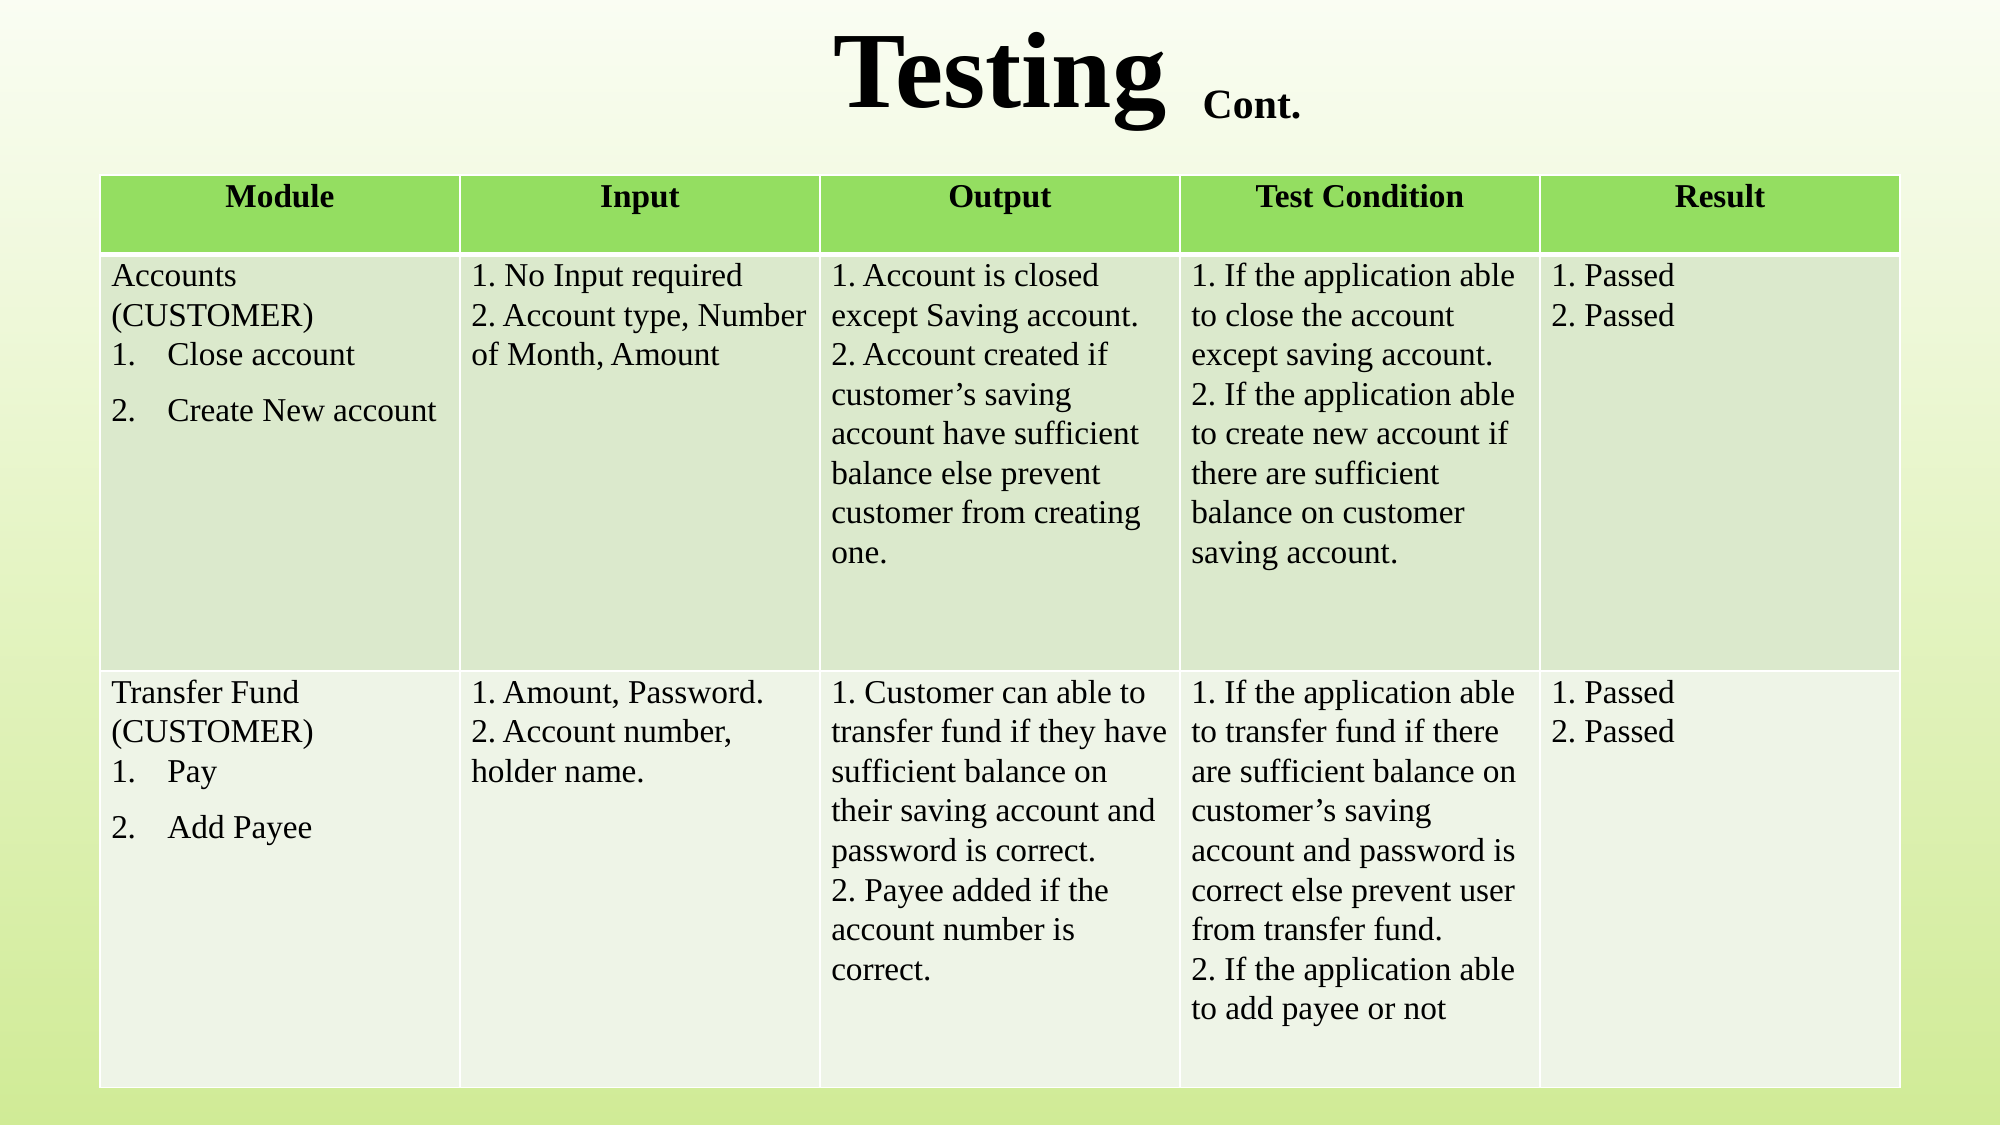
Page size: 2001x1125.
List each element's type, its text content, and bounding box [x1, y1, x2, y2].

table_cell 1. Passed 2. Passed [1541, 672, 1899, 1087]
table_header Input [461, 176, 819, 252]
table_header Test Condition [1181, 176, 1539, 252]
table_cell 1. No Input required 2. Account type, Number of Month, Amount [461, 257, 819, 670]
text_box Cont. [1187, 69, 1317, 135]
table_cell 1. Account is closed except Saving account. 2. Account created if customer’s saving account have sufficient balance else prevent customer from creating one. [821, 257, 1179, 670]
table_cell 1. Passed 2. Passed [1541, 257, 1899, 670]
table_cell 1. If the application able to close the account except saving account. 2. If the application able to create new account if there are sufficient balance on customer saving account. [1181, 257, 1539, 670]
table_cell 1. Amount, Password. 2. Account number, holder name. [461, 672, 819, 1087]
table_header Result [1541, 176, 1899, 252]
table_header Module [101, 176, 459, 252]
table_cell Transfer Fund (CUSTOMER) Pay Add Payee [101, 672, 459, 1087]
table_cell 1. If the application able to transfer fund if there are sufficient balance on customer’s saving account and password is correct else prevent user from transfer fund. 2. If the application able to add payee or not [1181, 672, 1539, 1087]
table_cell Accounts (CUSTOMER) Close account Create New account [101, 257, 459, 670]
table_header Output [821, 176, 1179, 252]
table_cell 1. Customer can able to transfer fund if they have sufficient balance on their saving account and password is correct. 2. Payee added if the account number is correct. [821, 672, 1179, 1087]
text_box Testing [818, 0, 1182, 137]
